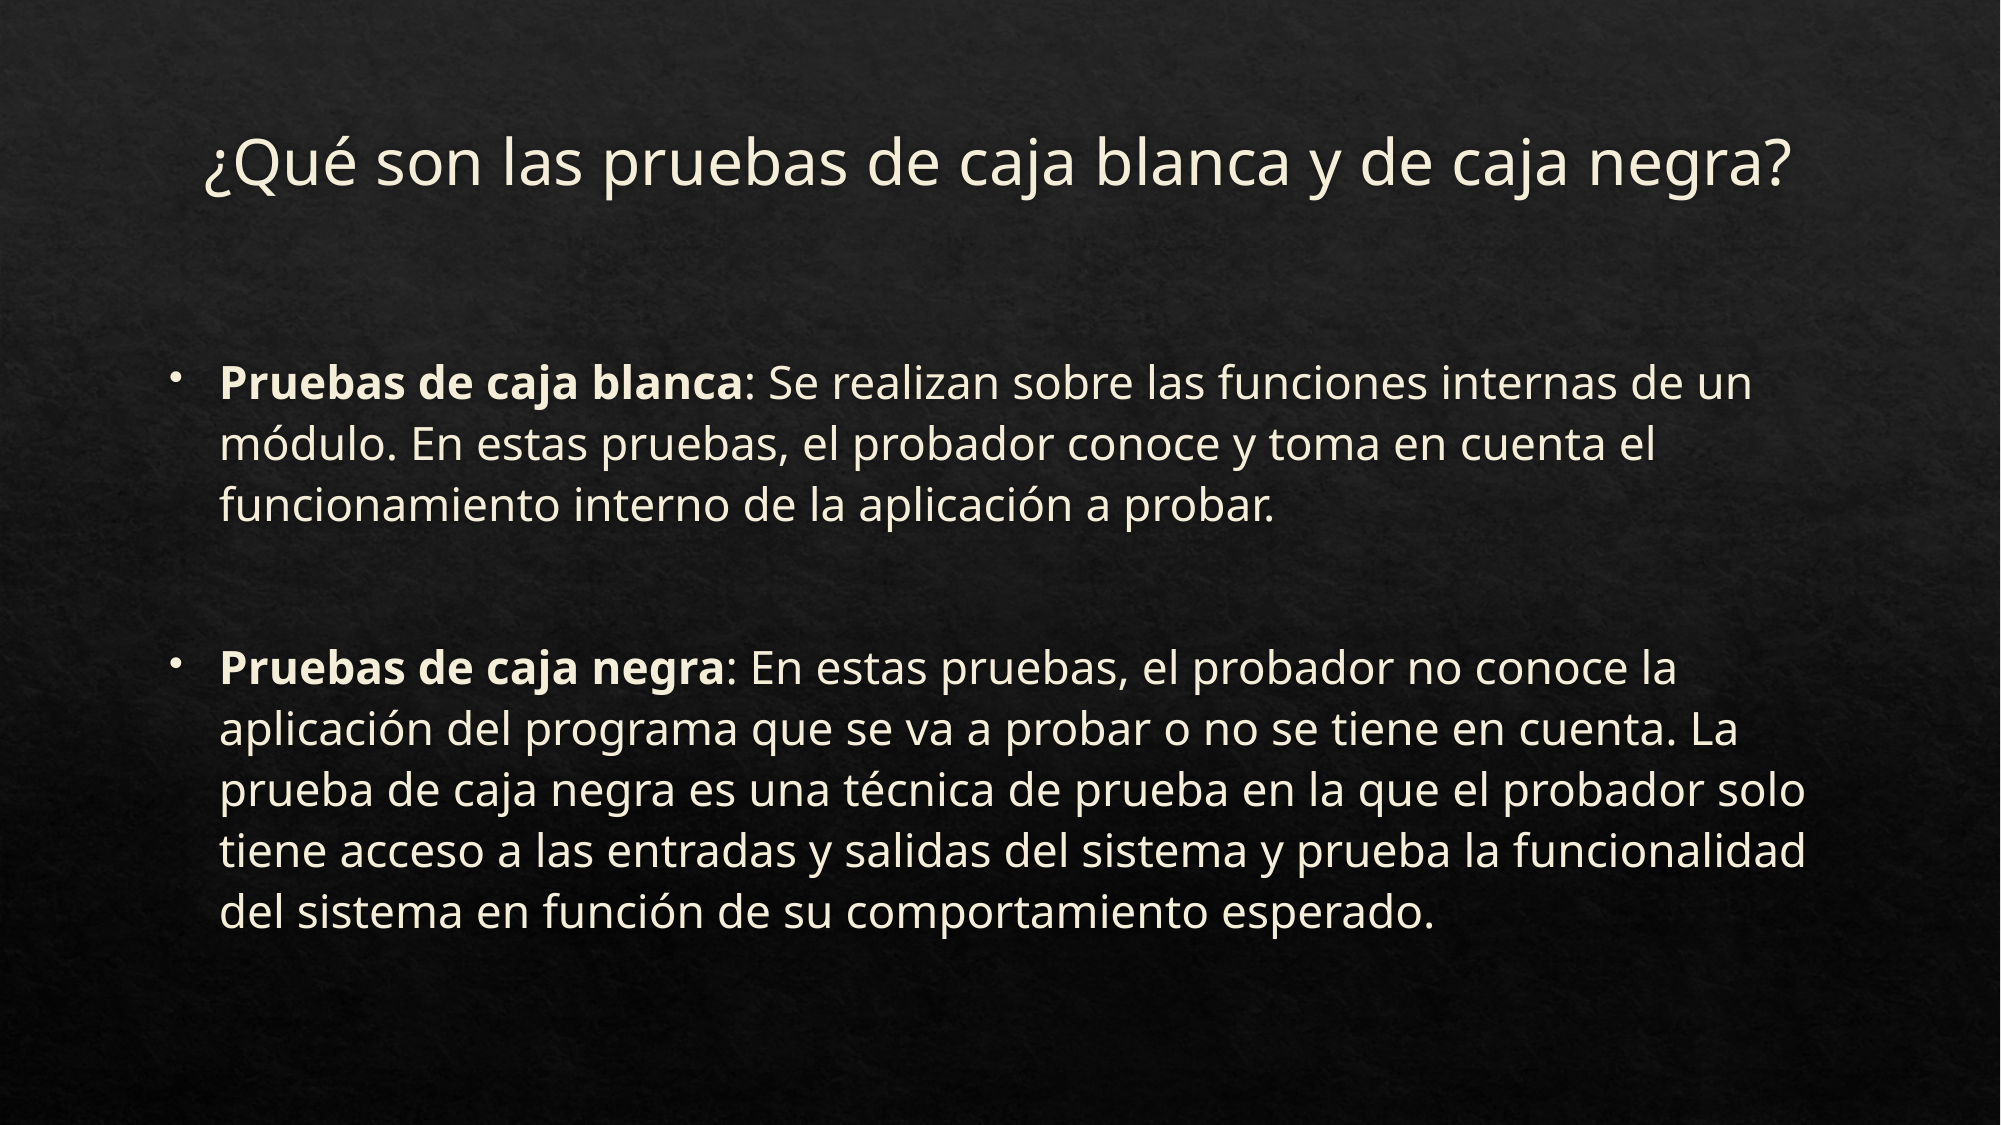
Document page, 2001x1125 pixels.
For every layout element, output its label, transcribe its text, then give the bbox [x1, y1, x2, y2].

list Pruebas de caja blanca: Se realizan sobre las funciones internas de un módulo. En estas pruebas, el probador conoce y toma en cuenta el funcionamiento interno de la aplicación a probar. Pruebas de caja negra: En estas pruebas, el probador no conoce la aplicación del programa que se va a probar o no se tiene en cuenta. La prueba de caja negra es una técnica de prueba en la que el probador solo tiene acceso a las entradas y salidas del sistema y prueba la funcionalidad del sistema en función de su comportamiento esperado. [149, 340, 1849, 950]
title ¿Qué son las pruebas de caja blanca y de caja negra? [149, 99, 1849, 307]
